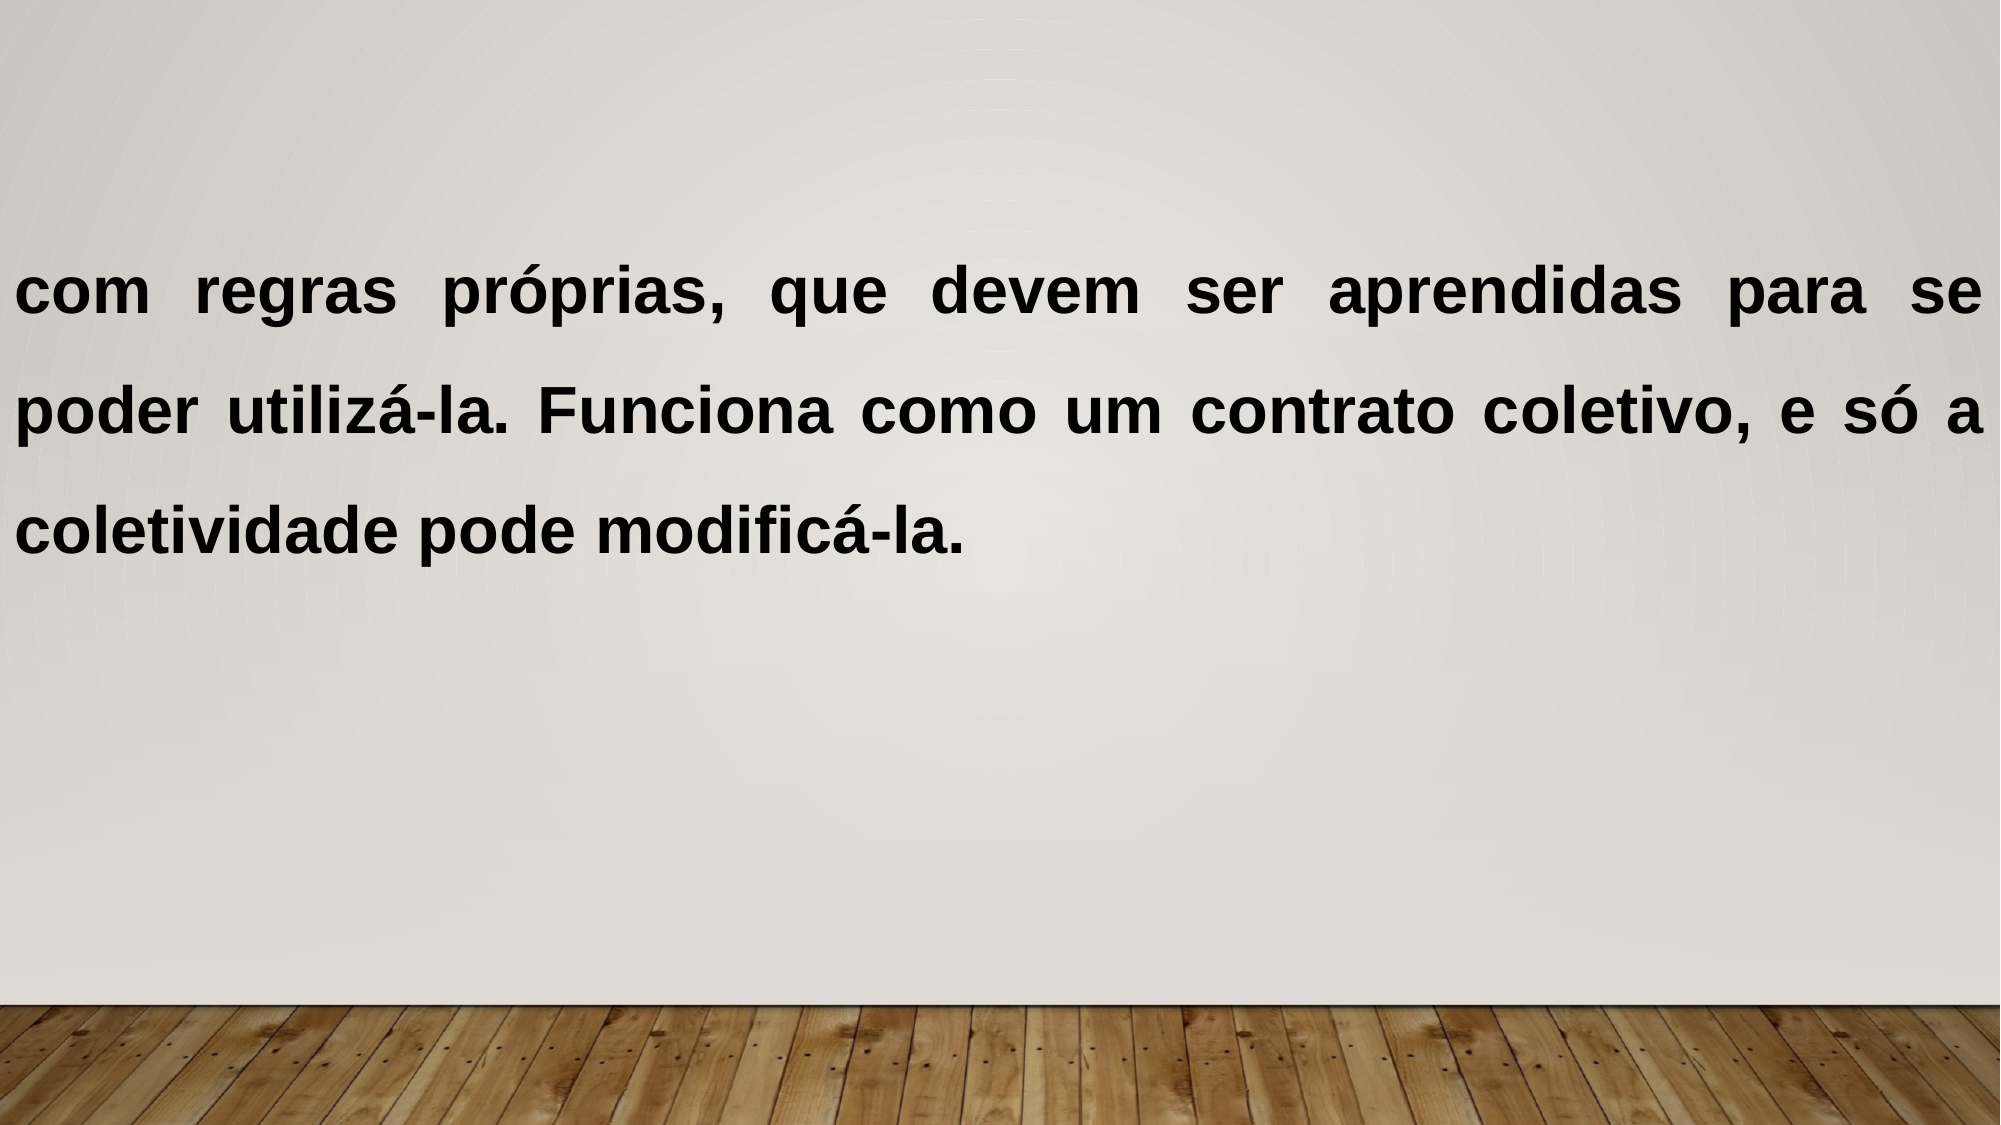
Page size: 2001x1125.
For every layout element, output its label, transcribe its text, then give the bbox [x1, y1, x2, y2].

text_box com regras próprias, que devem ser aprendidas para se poder utilizá-la. Funciona como um contrato coletivo, e só a coletividade pode modificá-la. [0, 0, 2000, 575]
picture [0, 1005, 2000, 1125]
